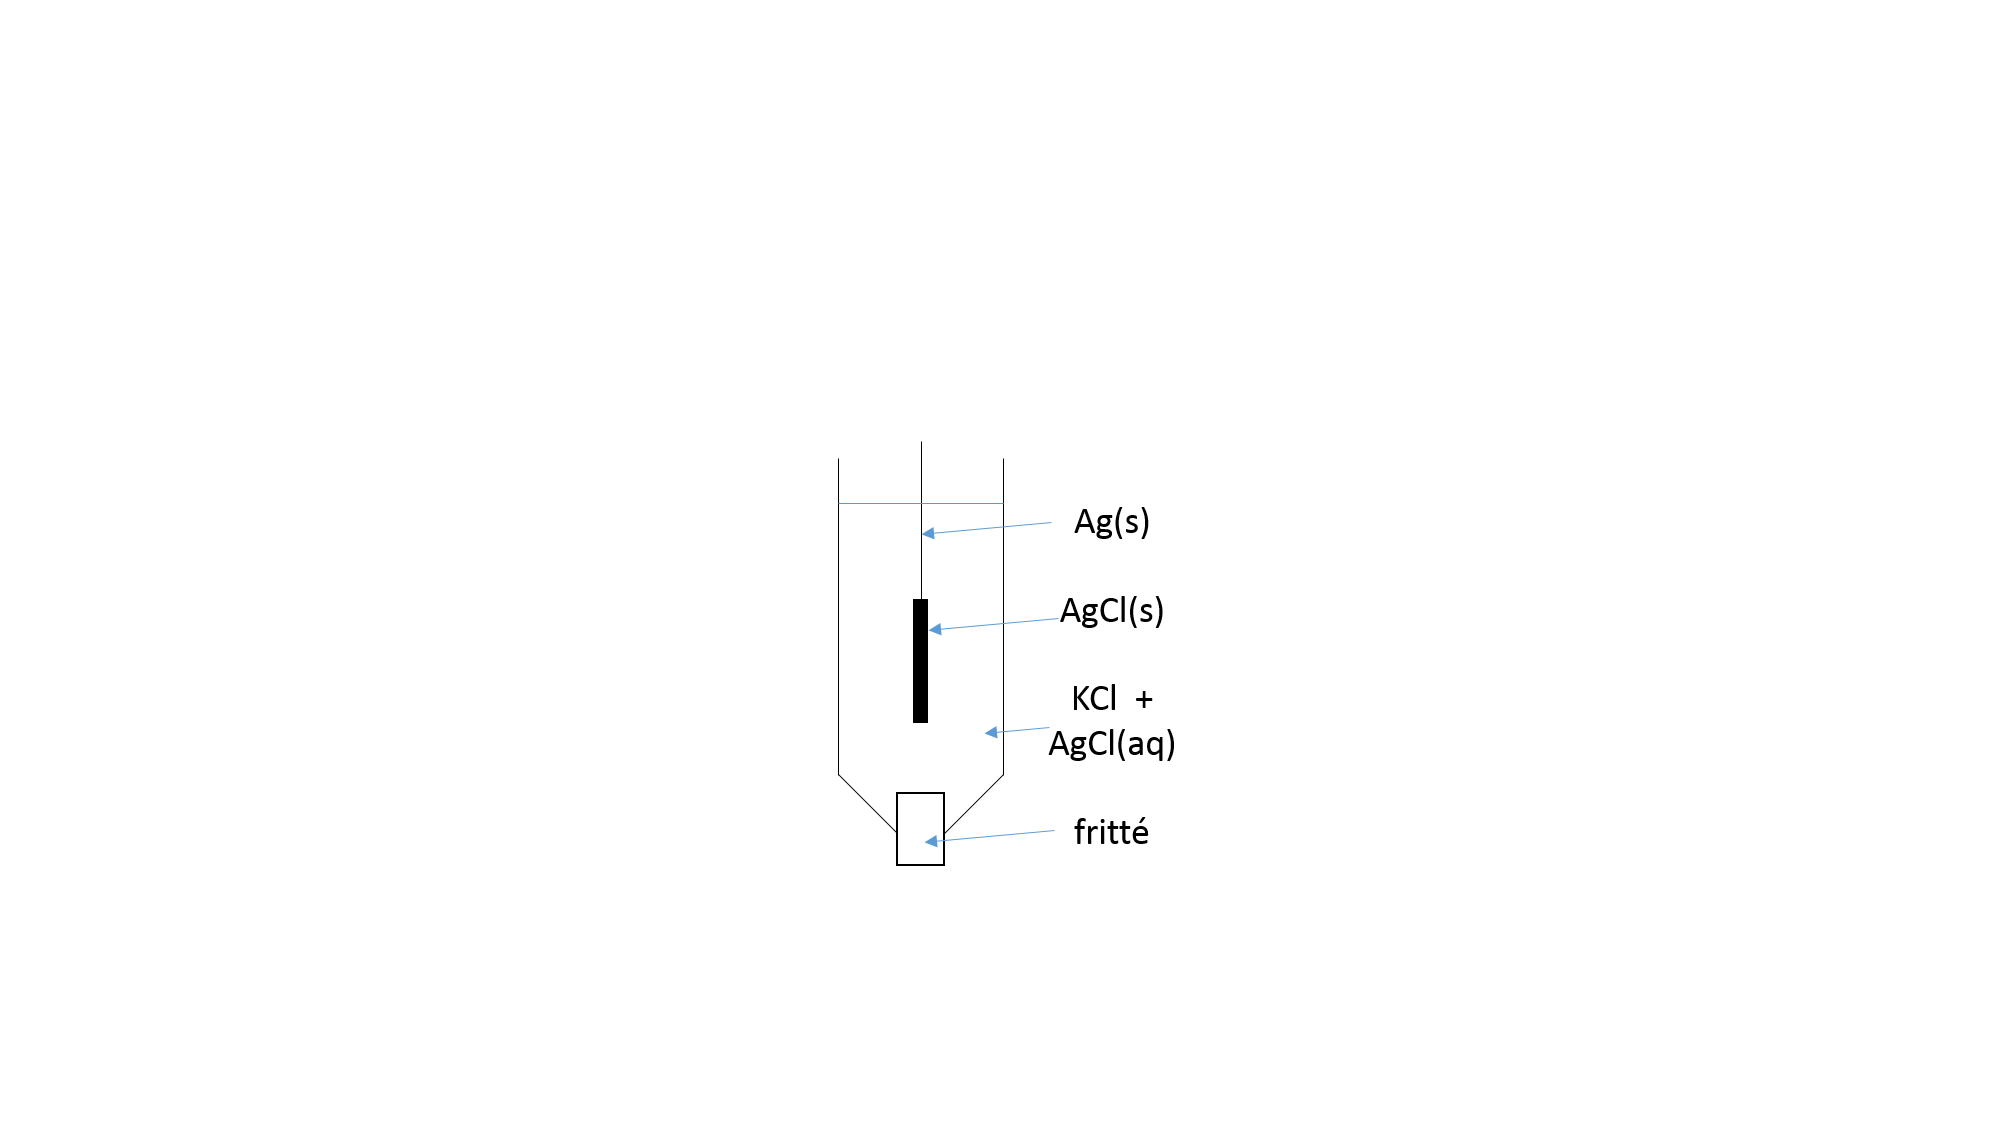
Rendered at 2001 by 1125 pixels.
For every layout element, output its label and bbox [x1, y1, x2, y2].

list [800, 422, 1199, 890]
